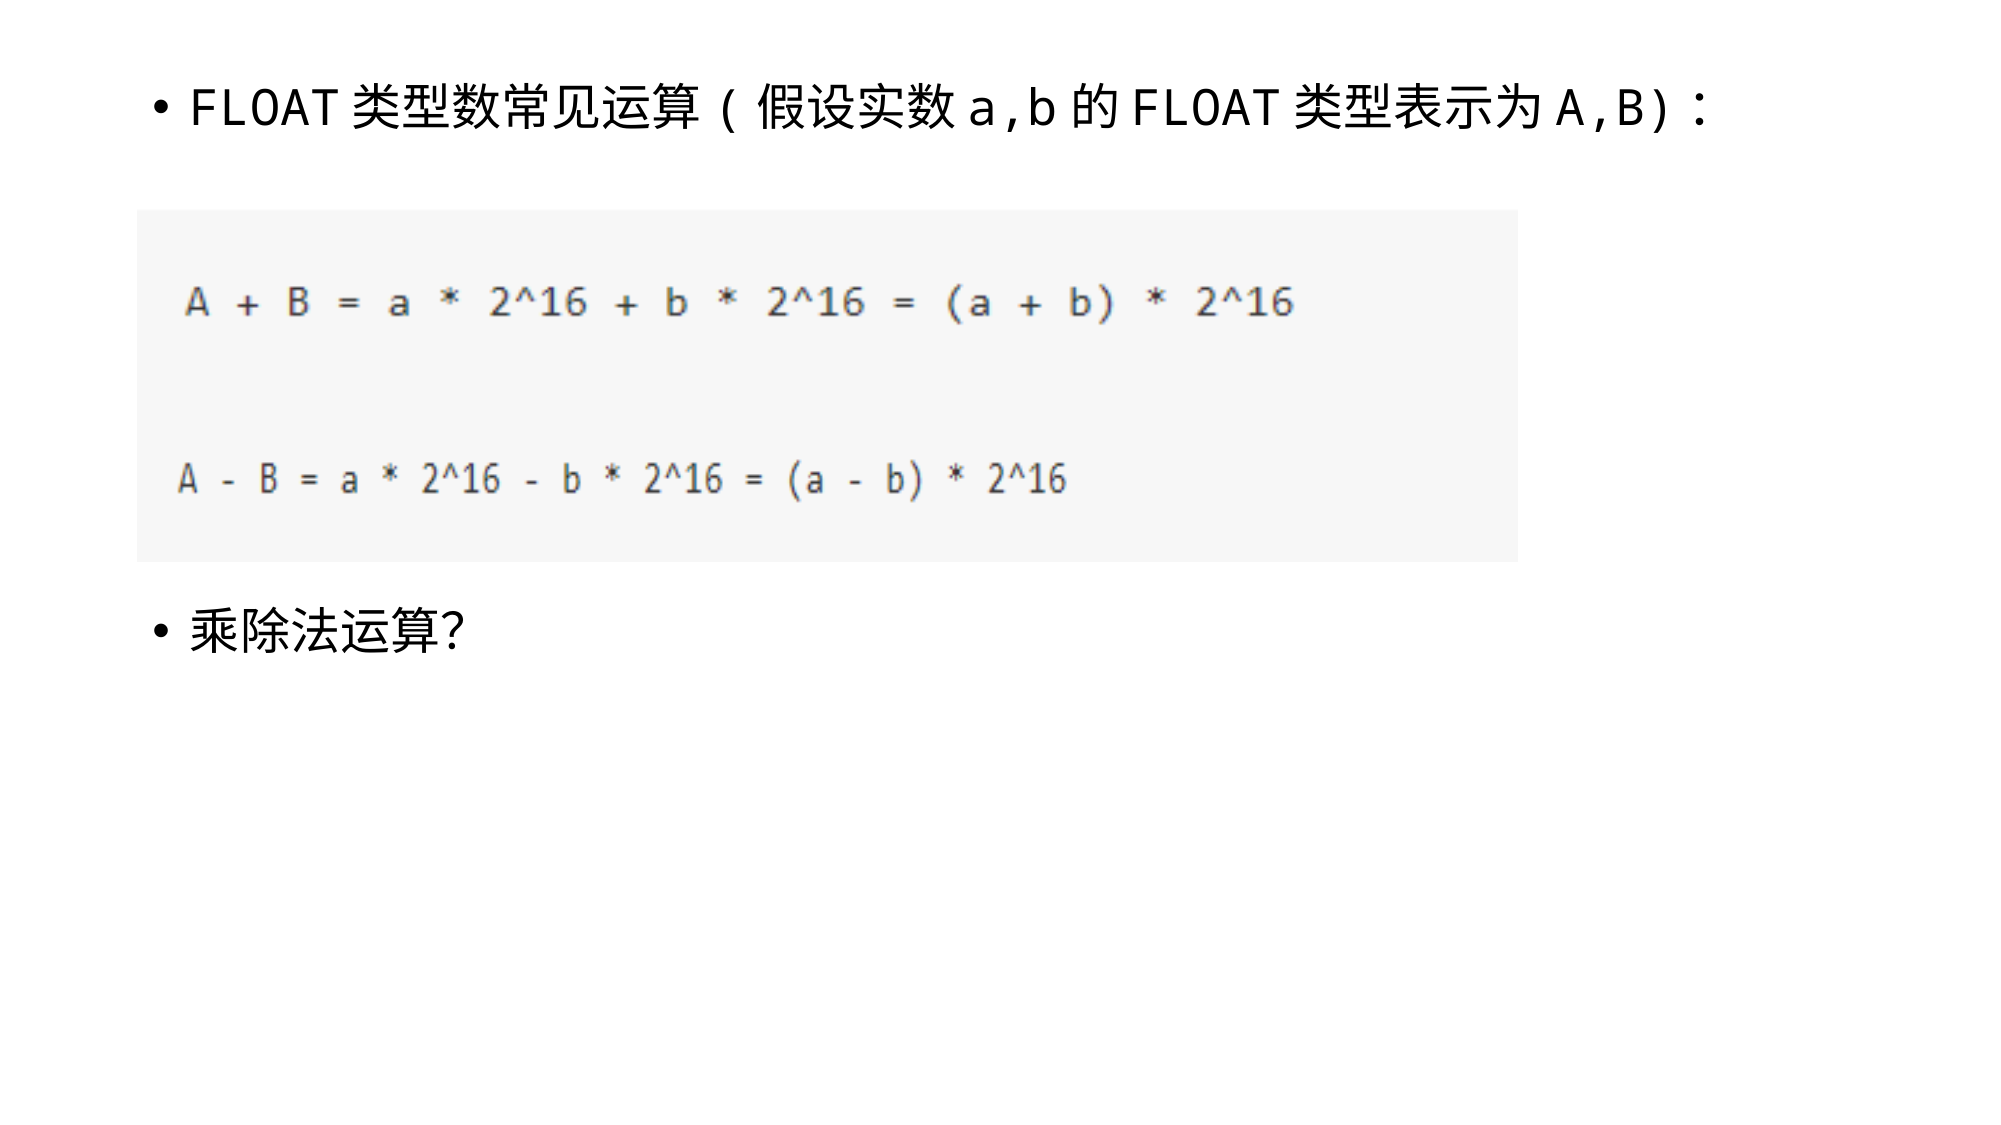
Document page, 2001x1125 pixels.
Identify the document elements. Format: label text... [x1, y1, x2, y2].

picture [137, 208, 1518, 562]
list FLOAT类型数常见运算(假设实数a,b的FLOAT类型表示为A,B)： 乘除法运算？ [137, 75, 1863, 1014]
